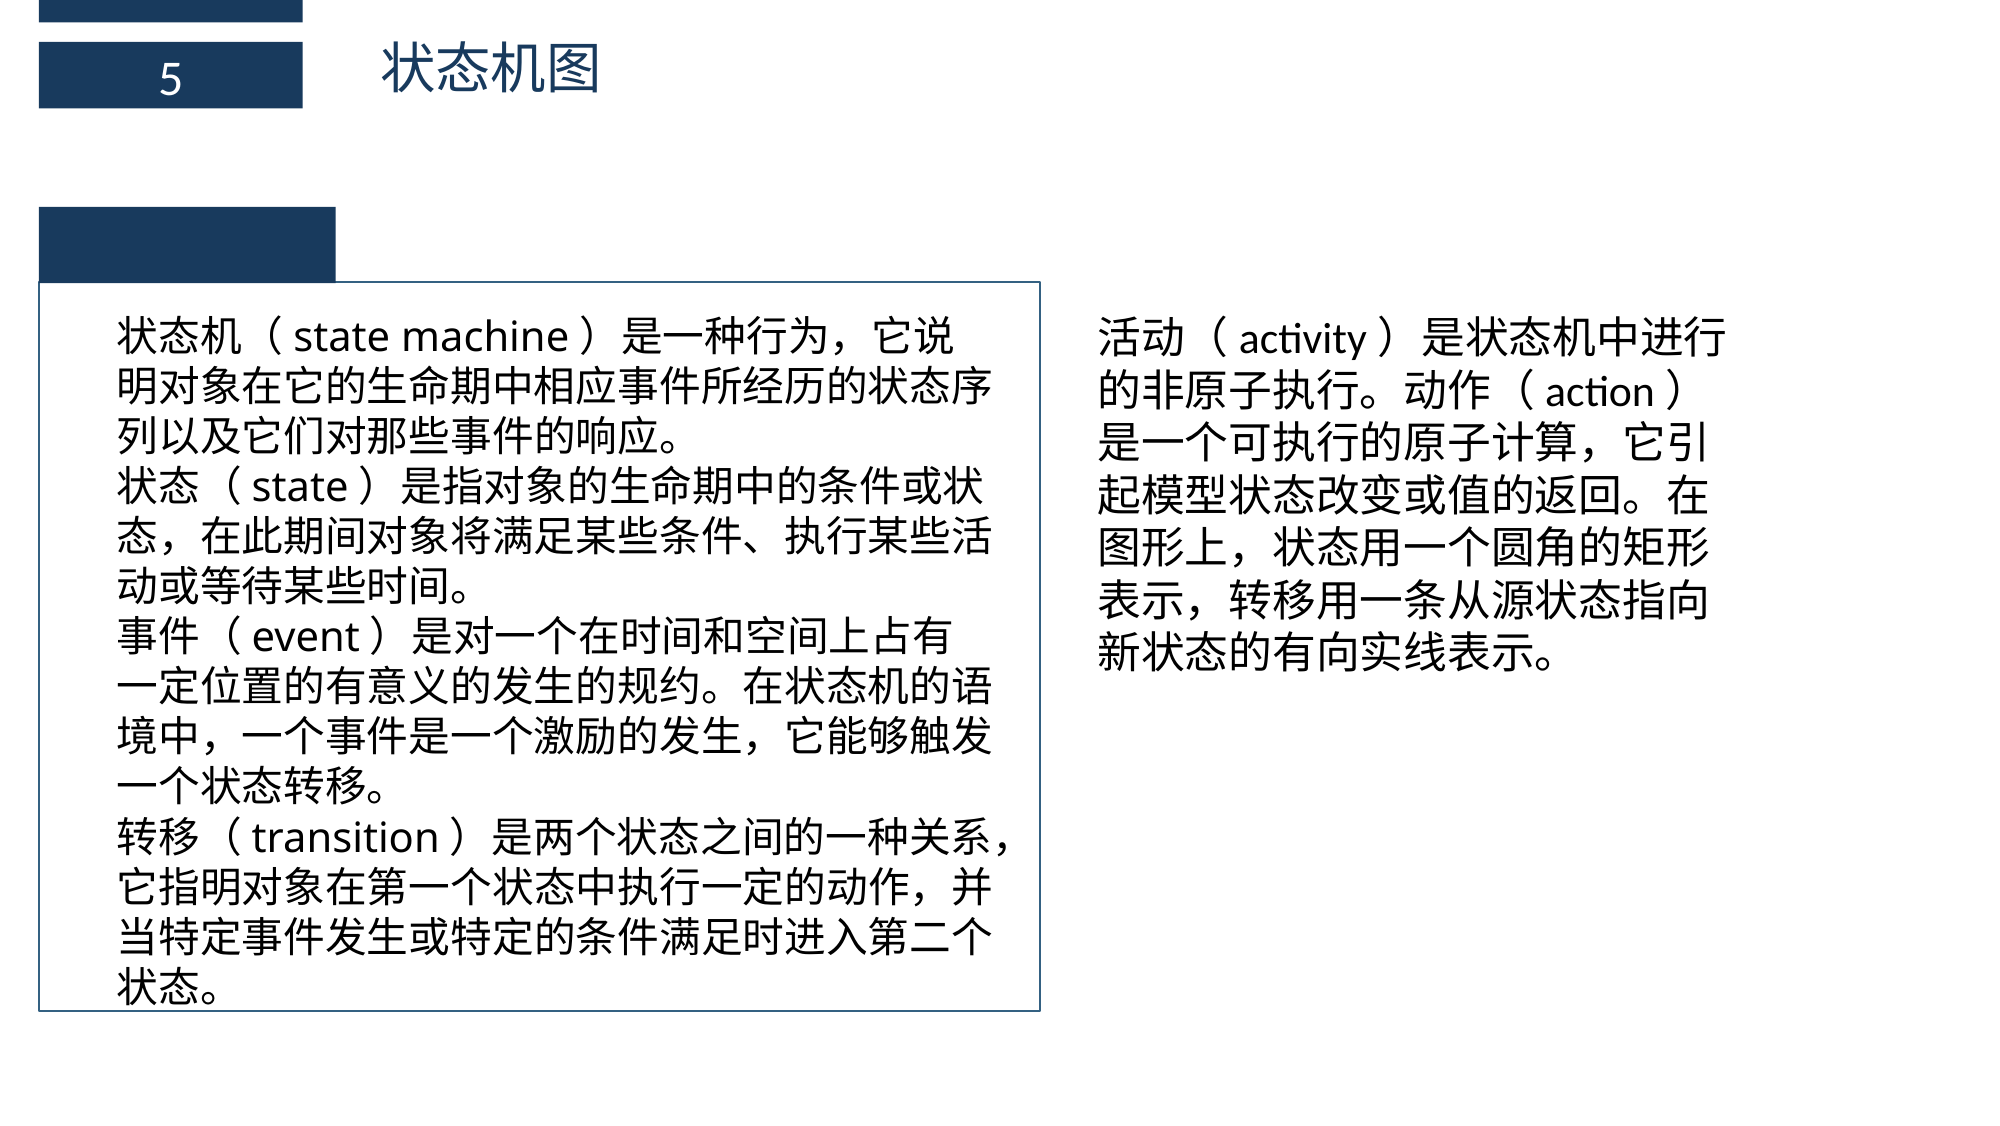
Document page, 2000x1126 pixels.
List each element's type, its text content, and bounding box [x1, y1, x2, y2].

text_box 活动（activity）是状态机中进行的非原子执行。动作（action）是一个可执行的原子计算，它引起模型状态改变或值的返回。在图形上，状态用一个圆角的矩形表示，转移用一条从源状态指向新状态的有向实线表示。 [1082, 302, 1768, 685]
text_box [37, 0, 305, 24]
text_box 状态机图 [365, 26, 1359, 108]
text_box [38, 206, 1041, 1025]
text_box 5 [37, 40, 305, 111]
text_box [366, 22, 1360, 105]
